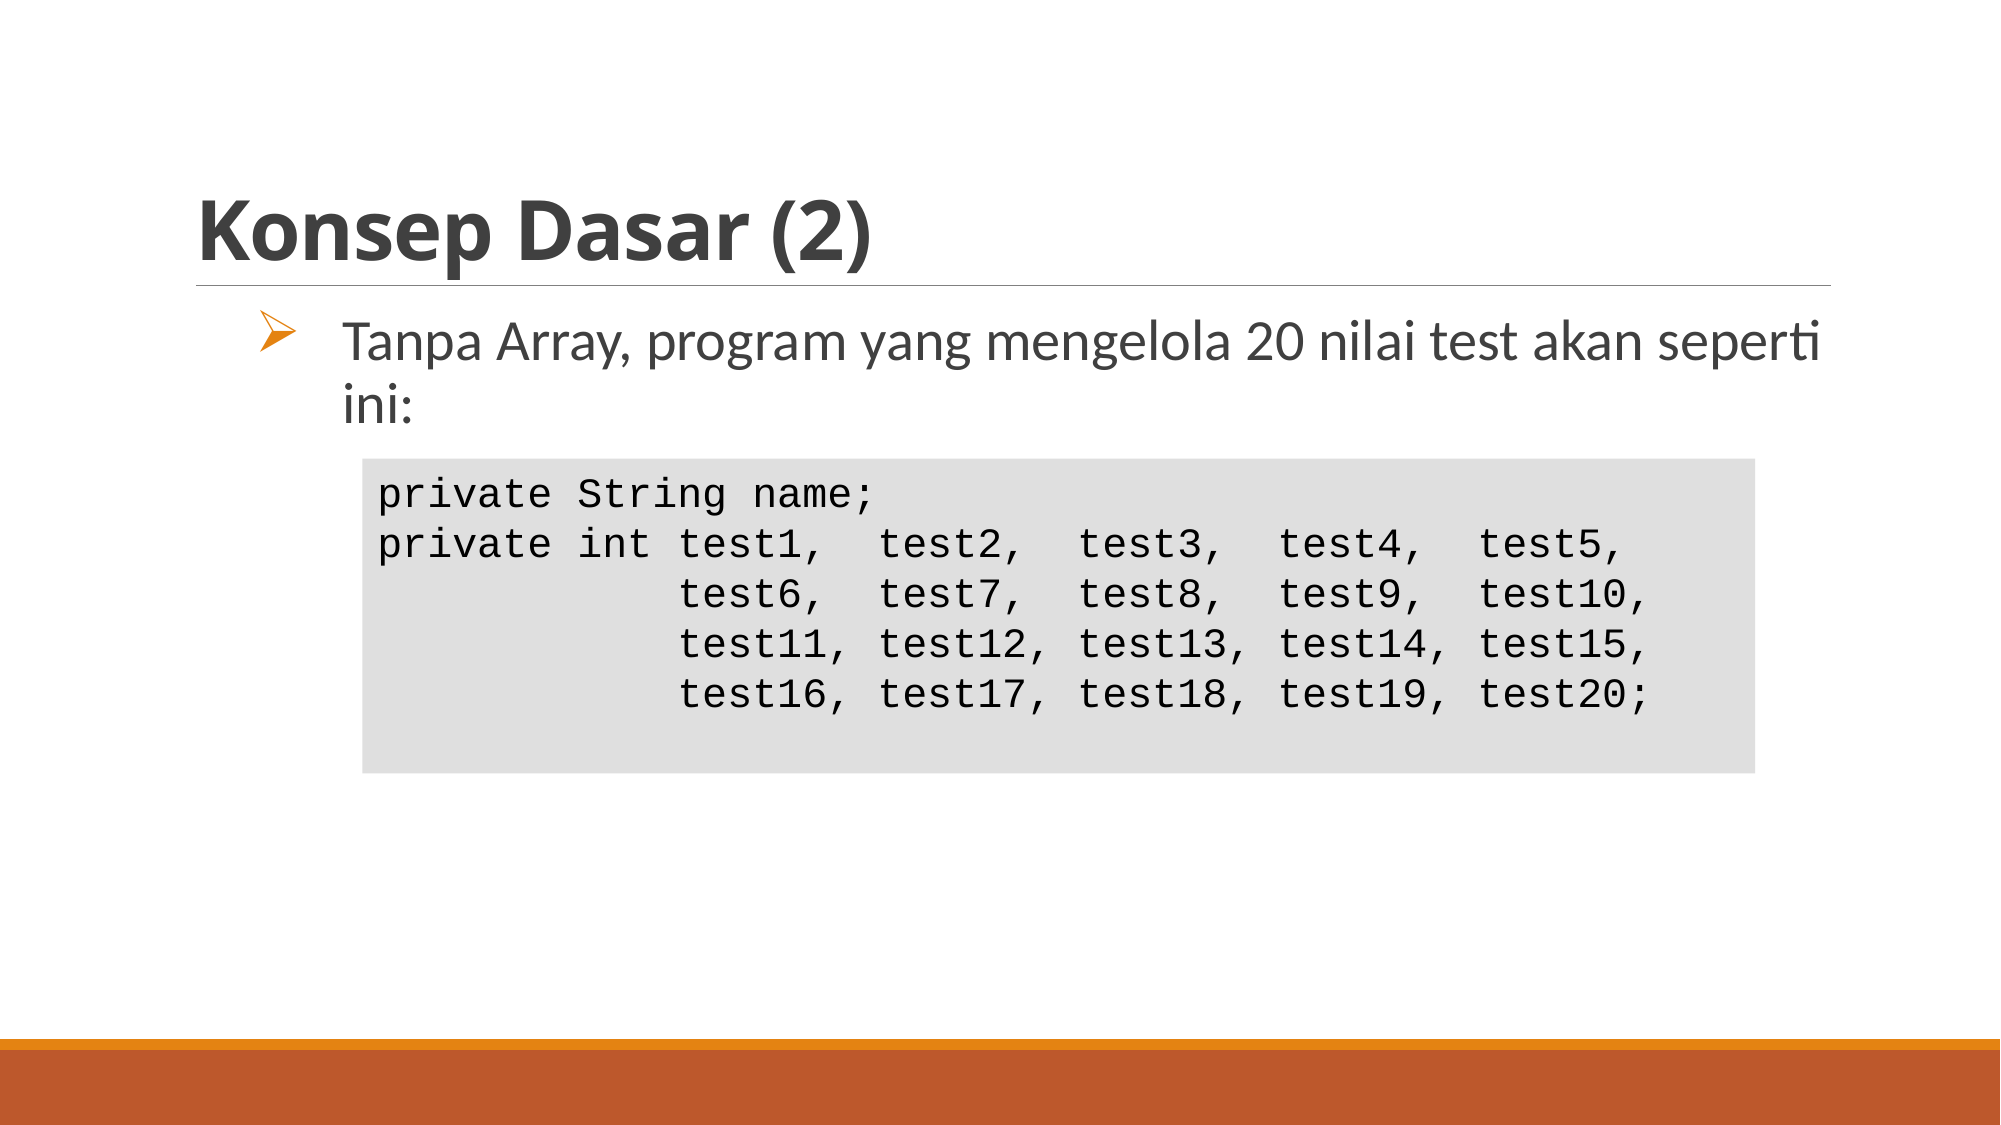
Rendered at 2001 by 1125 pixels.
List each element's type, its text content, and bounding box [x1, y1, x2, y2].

list Tanpa Array, program yang mengelola 20 nilai test akan seperti ini: [180, 302, 1830, 963]
text_box private String name; private int test1, test2, test3, test4, test5, test6, test7, test8, test9, test10, test11, test12, test13, test14, test15, test16, test17, test18, test19, test20; [362, 458, 1756, 774]
title Konsep Dasar (2) [180, 47, 1830, 285]
